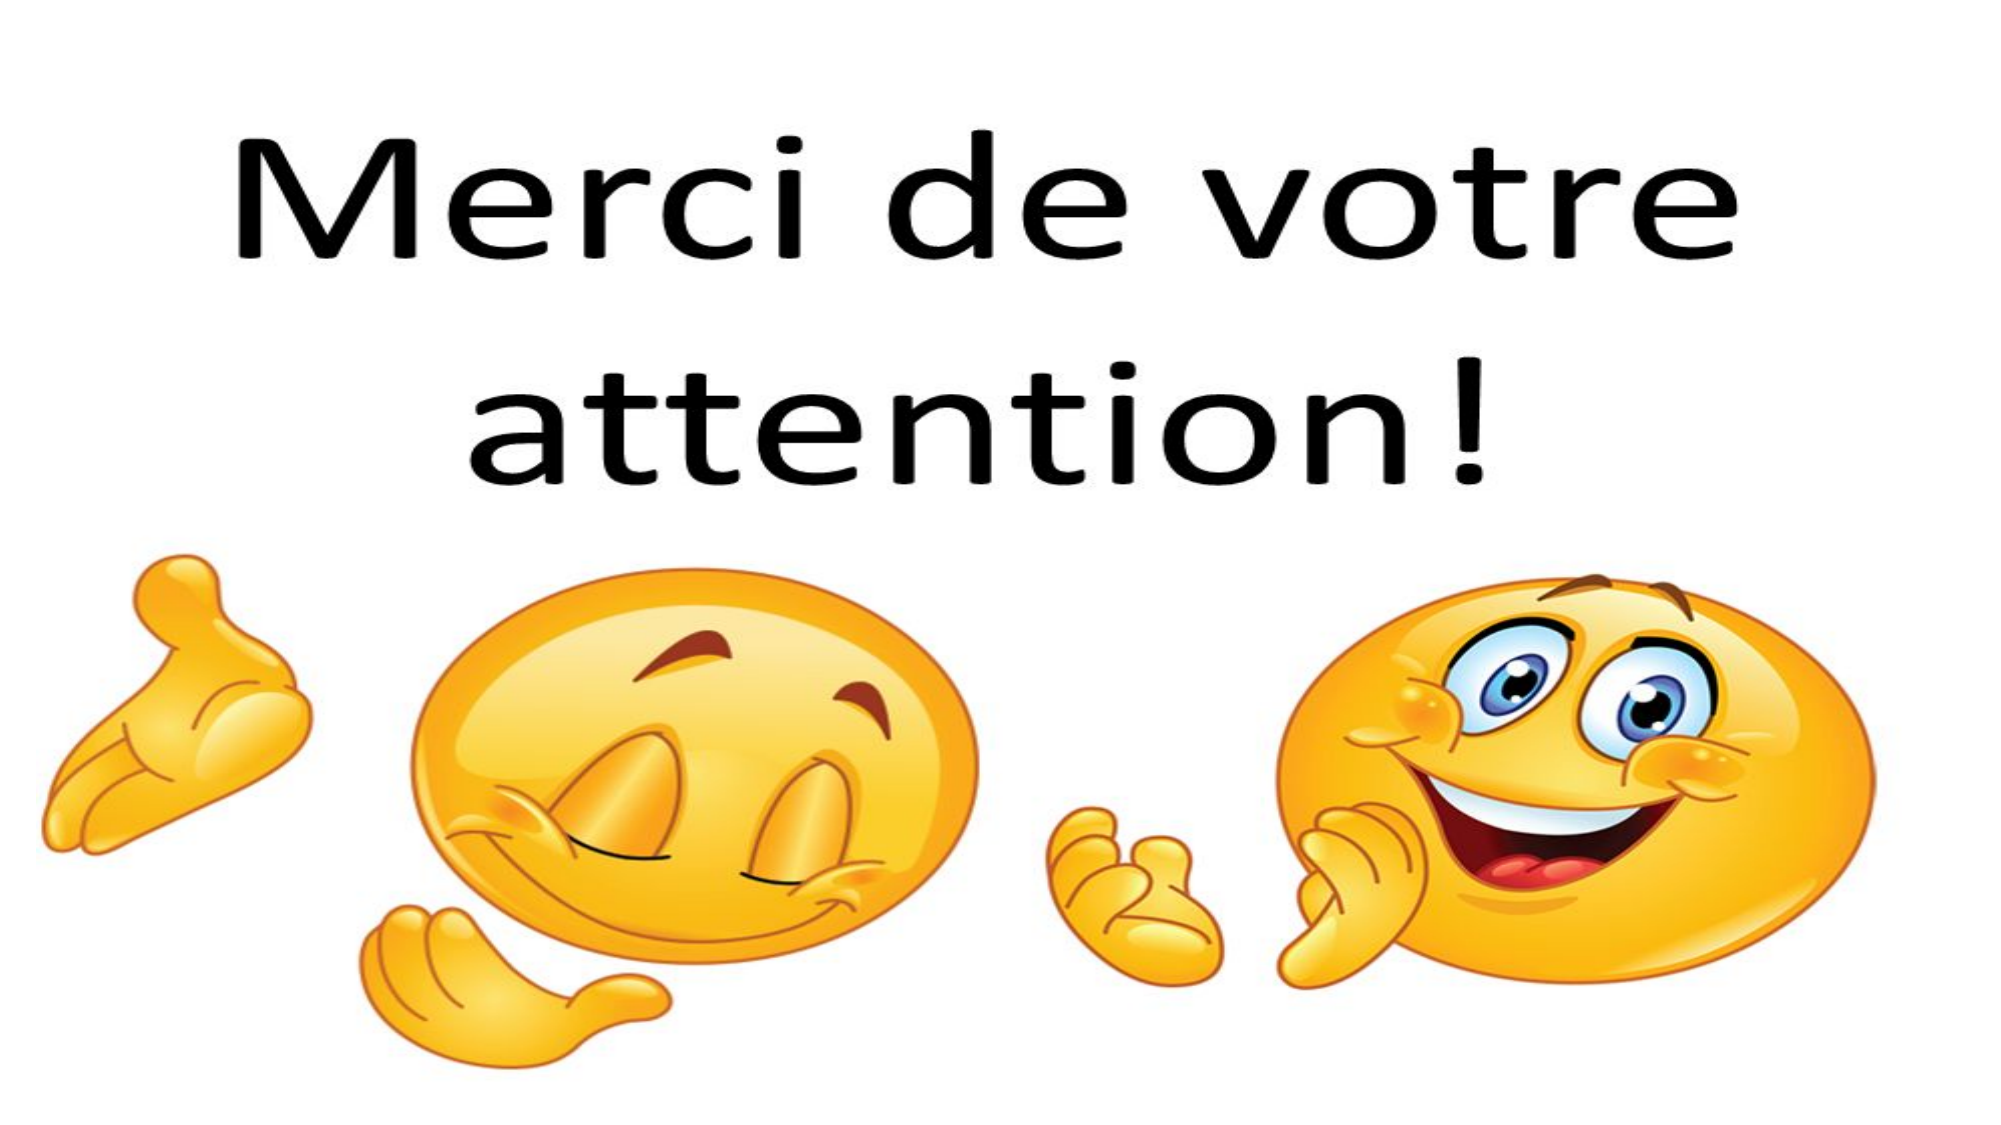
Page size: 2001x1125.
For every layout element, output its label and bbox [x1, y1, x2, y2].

list [42, 48, 1960, 1100]
